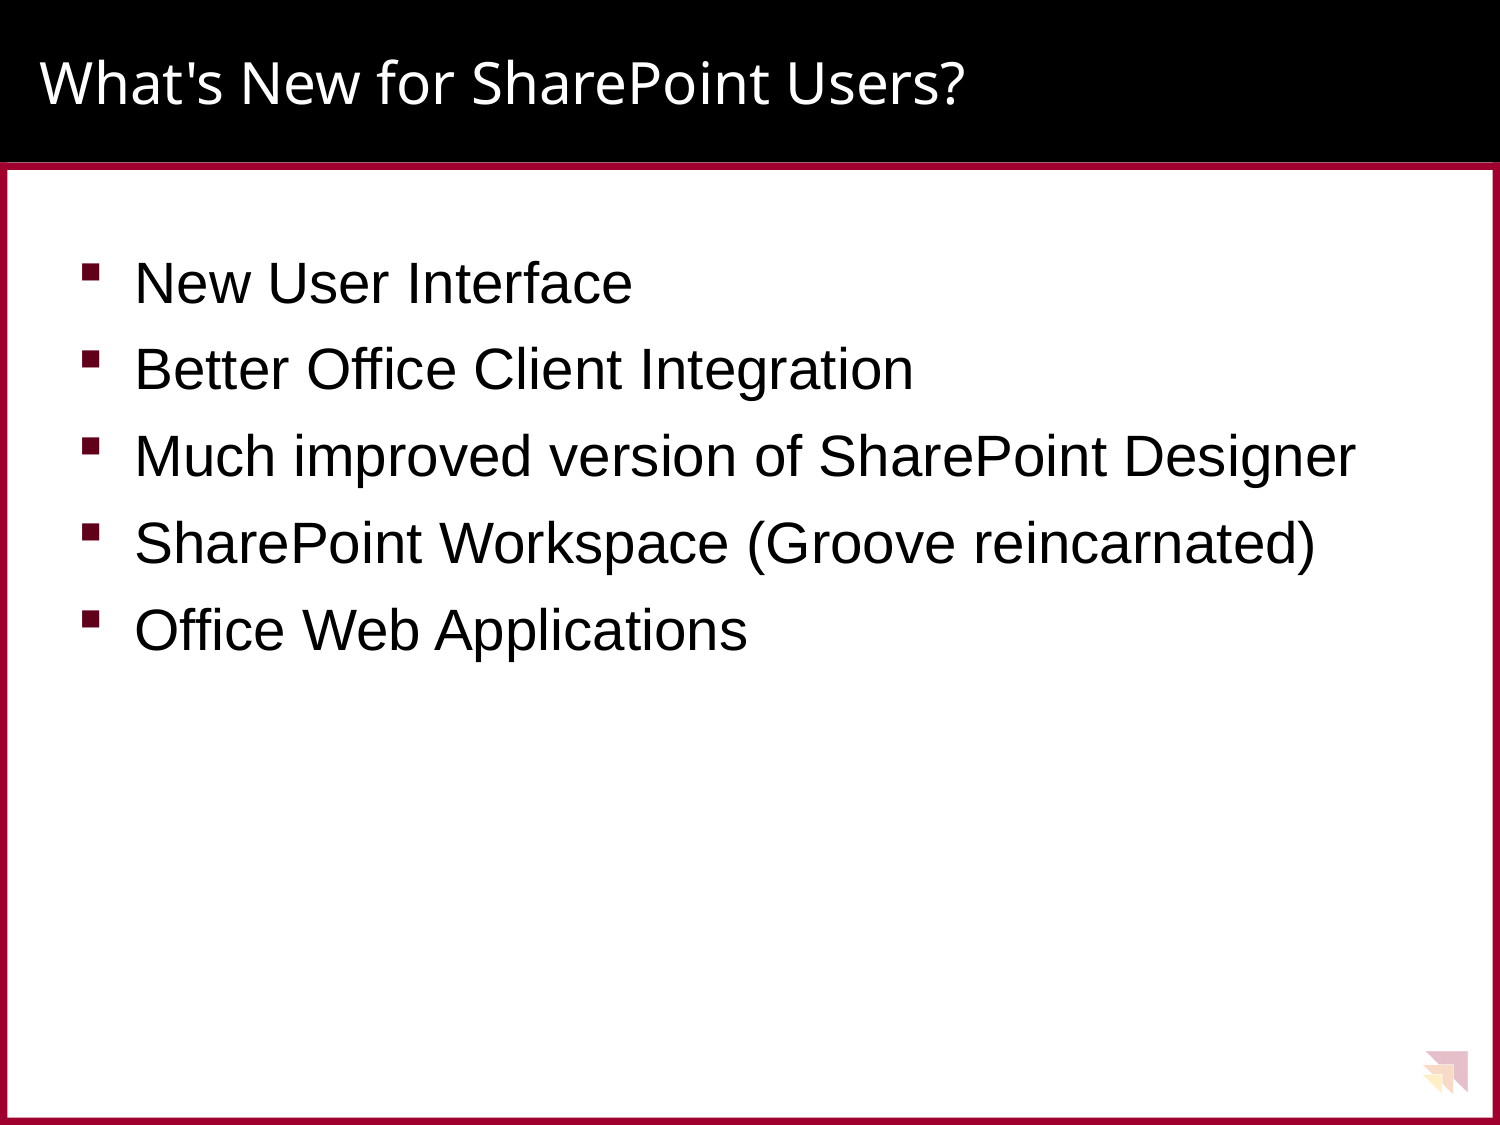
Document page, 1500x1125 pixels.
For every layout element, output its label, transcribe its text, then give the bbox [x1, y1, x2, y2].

list New User Interface Better Office Client Integration Much improved version of SharePoint Designer SharePoint Workspace (Groove reincarnated) Office Web Applications [62, 237, 1438, 1088]
title What's New for SharePoint Users? [24, 12, 1438, 150]
